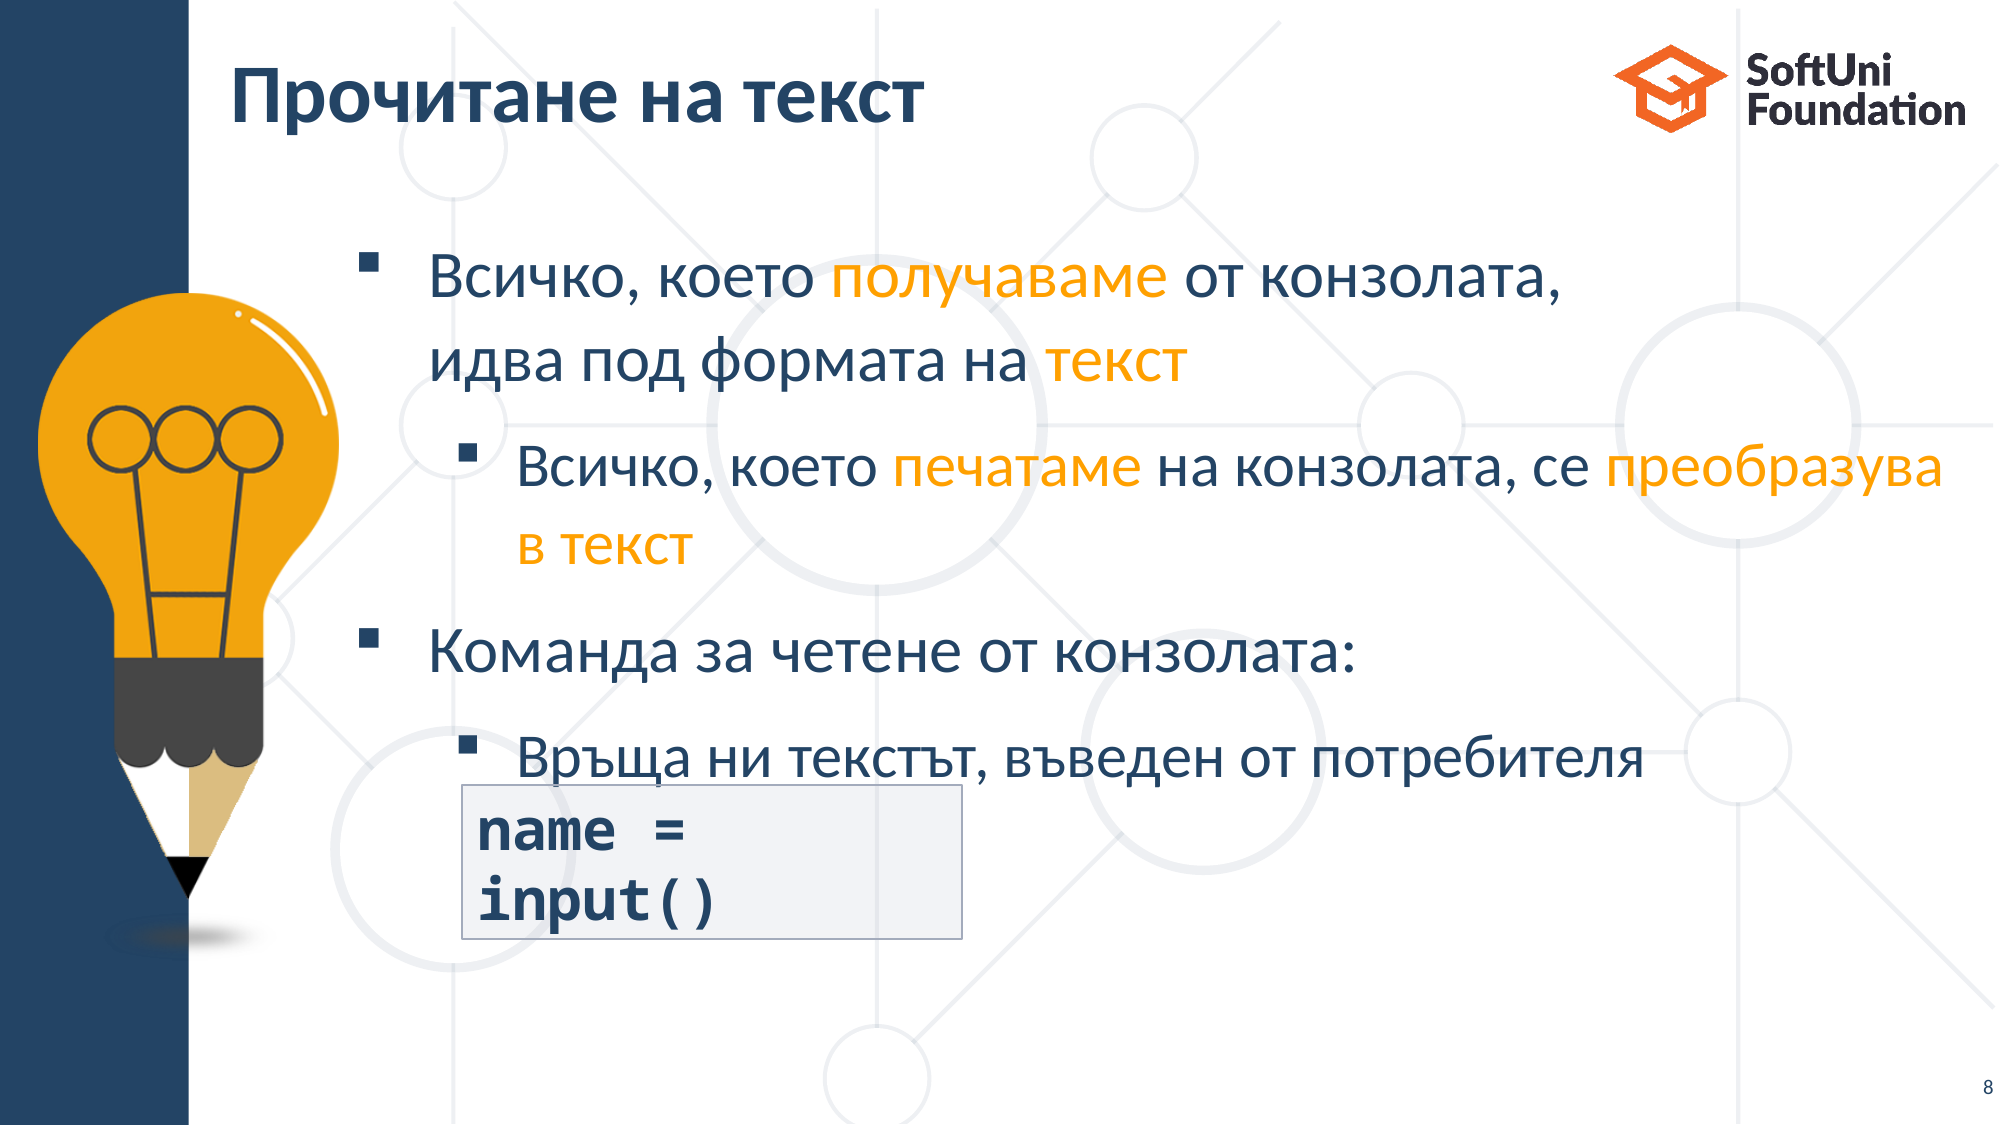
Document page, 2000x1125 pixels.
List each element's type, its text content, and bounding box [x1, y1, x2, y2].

slide_number 8 [1929, 1070, 2000, 1103]
picture [38, 293, 335, 961]
text_box name = input() [462, 784, 963, 940]
list Всичко, което получаваме от конзолата, ​ идва под формата на текст​ Всичко, което печатаме на конзолата, се преобразува в текст​ Команда за четене от конзолата:​ Връща ни текстът, въведен от потребителя​ [335, 220, 1965, 1087]
picture [1613, 44, 1965, 133]
title Прочитане на текст [212, 16, 1591, 162]
